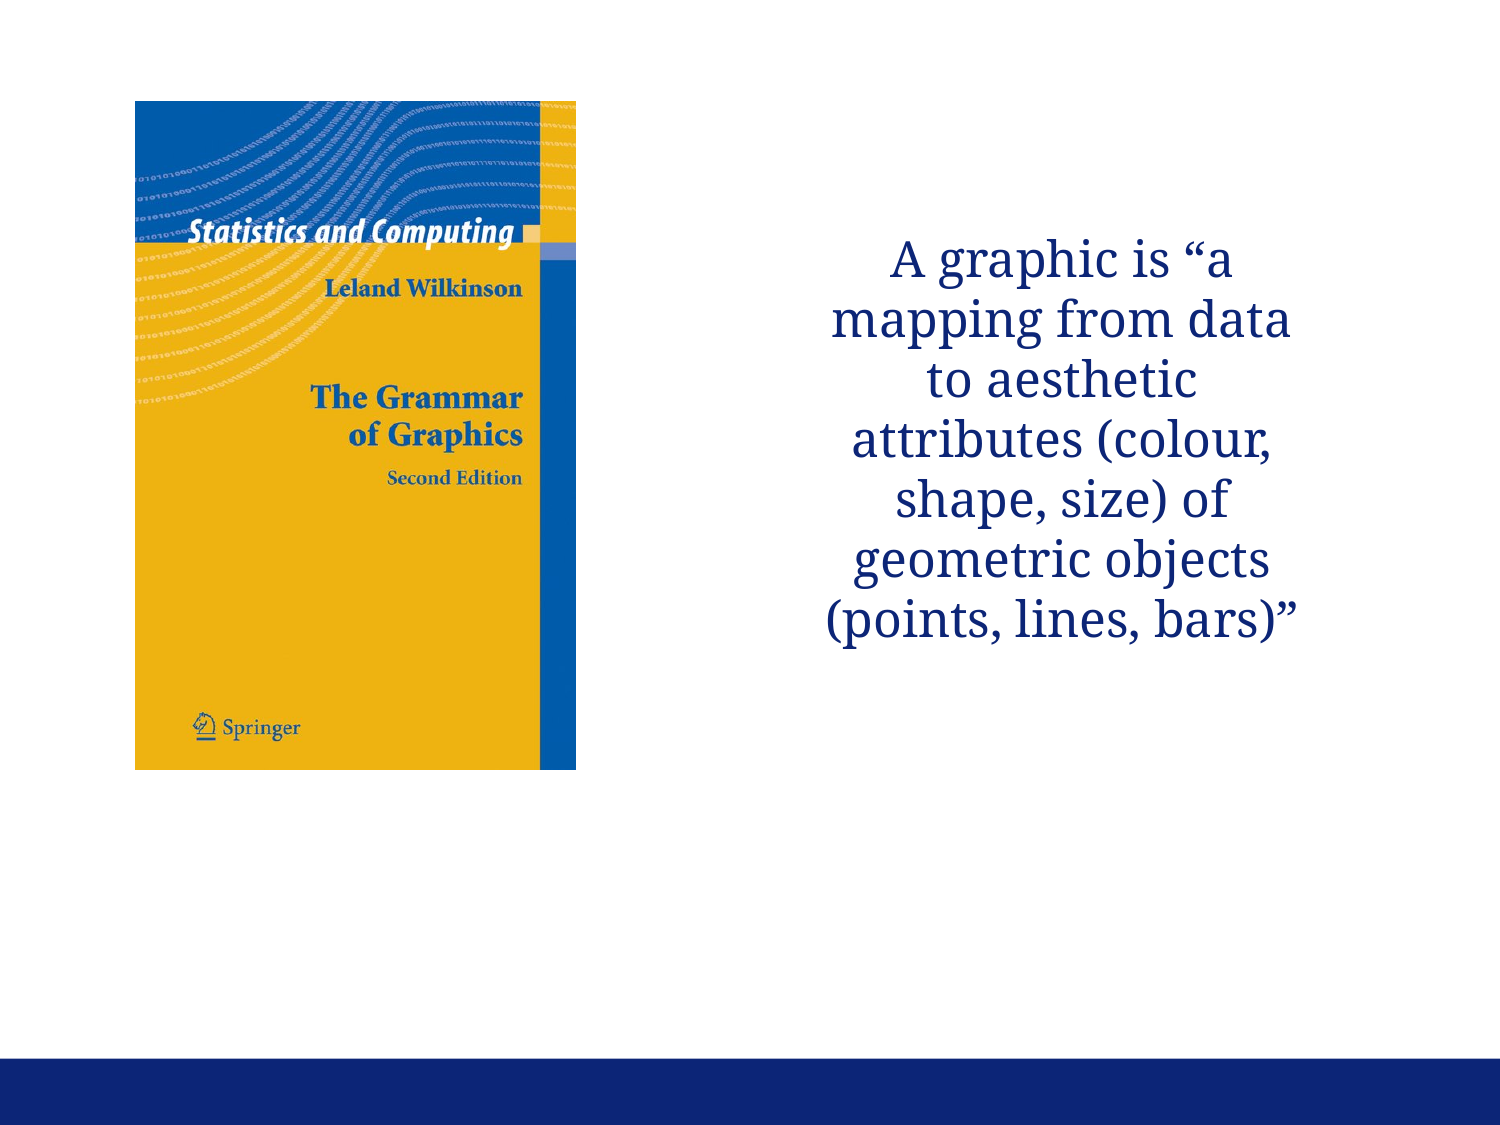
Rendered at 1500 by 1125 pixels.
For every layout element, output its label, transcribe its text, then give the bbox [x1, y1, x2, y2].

picture [135, 101, 577, 771]
text_box A graphic is “a mapping from data to aesthetic attributes (colour, shape, size) of geometric objects (points, lines, bars)” [809, 219, 1316, 655]
